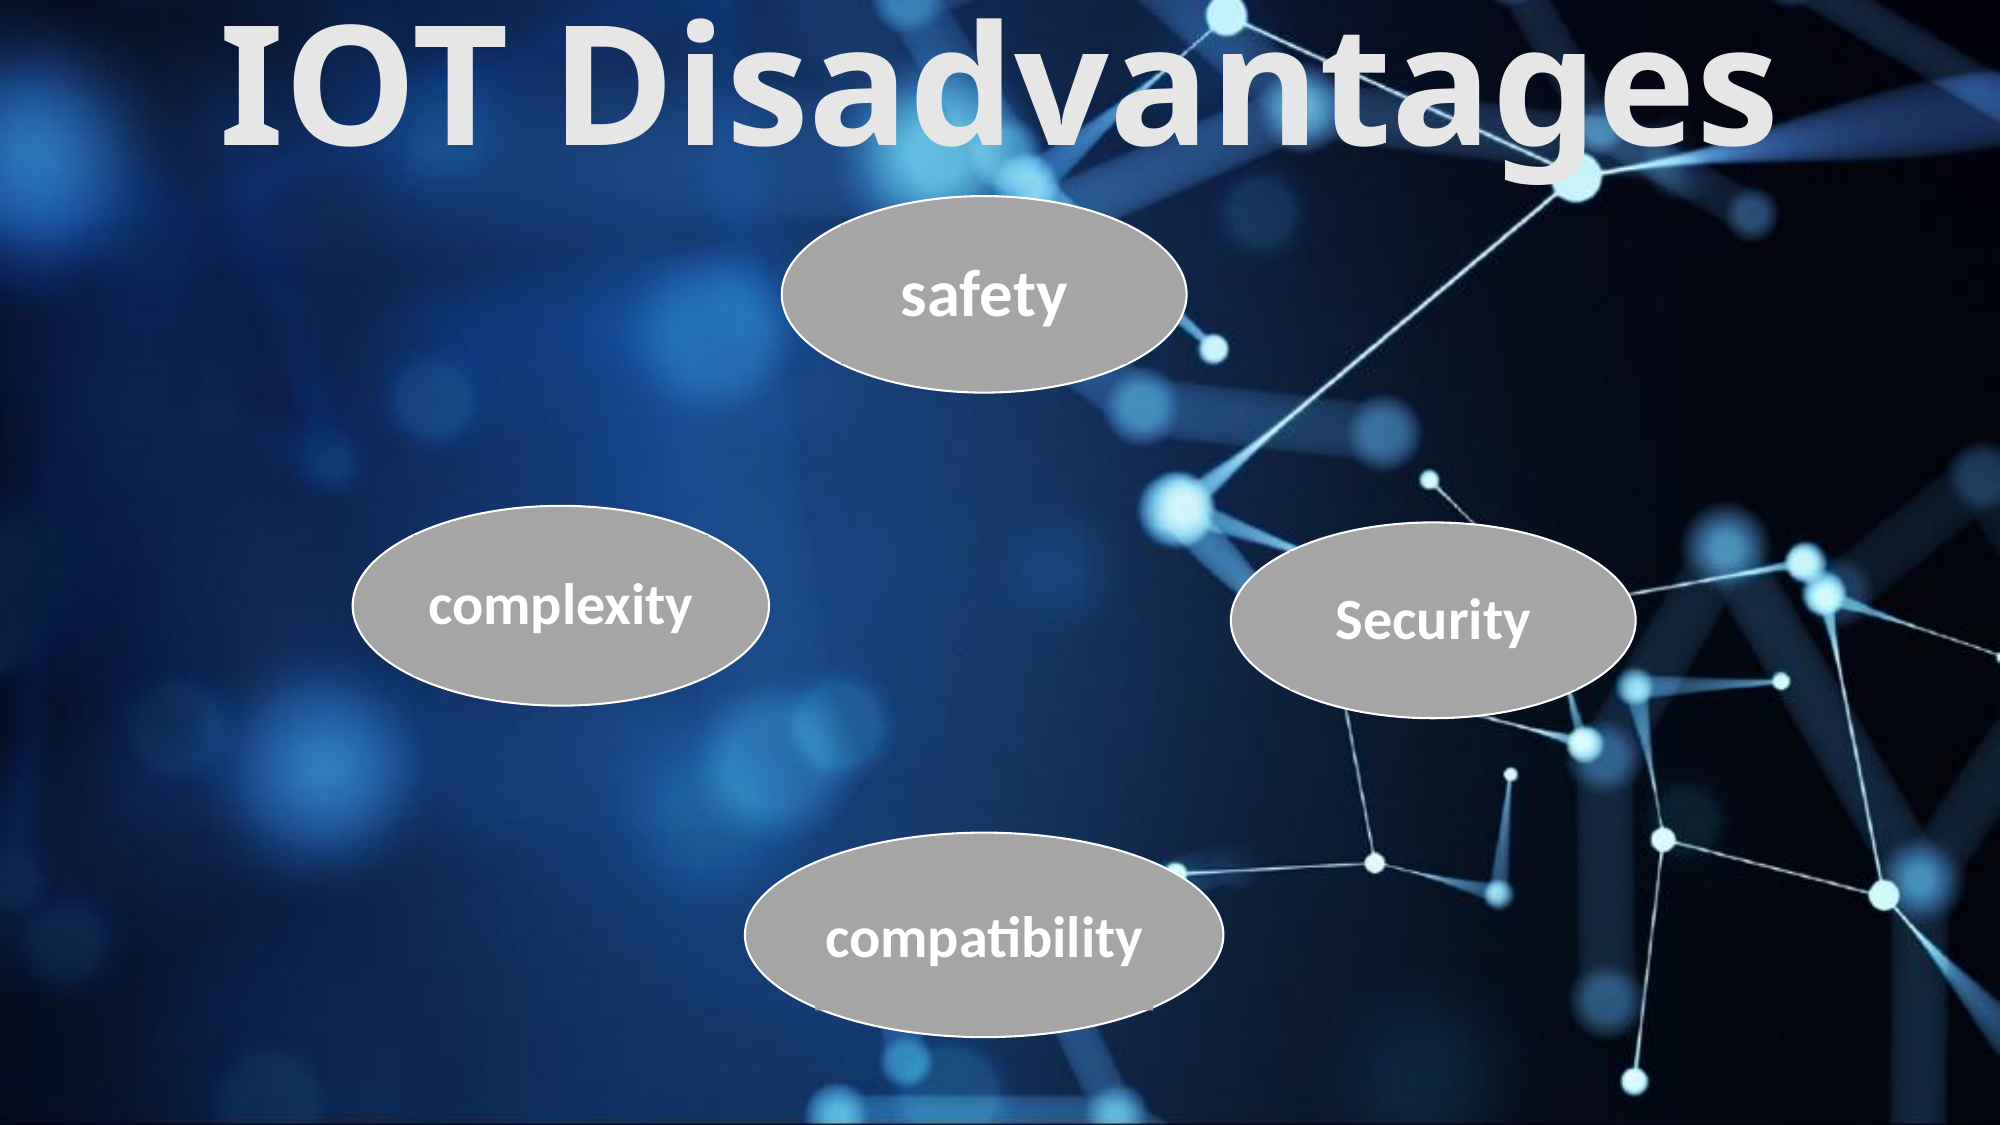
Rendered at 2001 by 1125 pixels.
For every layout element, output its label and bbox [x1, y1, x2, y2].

text_box [1230, 522, 1636, 719]
text_box [781, 196, 1187, 393]
picture [0, 0, 2000, 1125]
text_box [744, 832, 1224, 1038]
text_box [352, 505, 769, 706]
